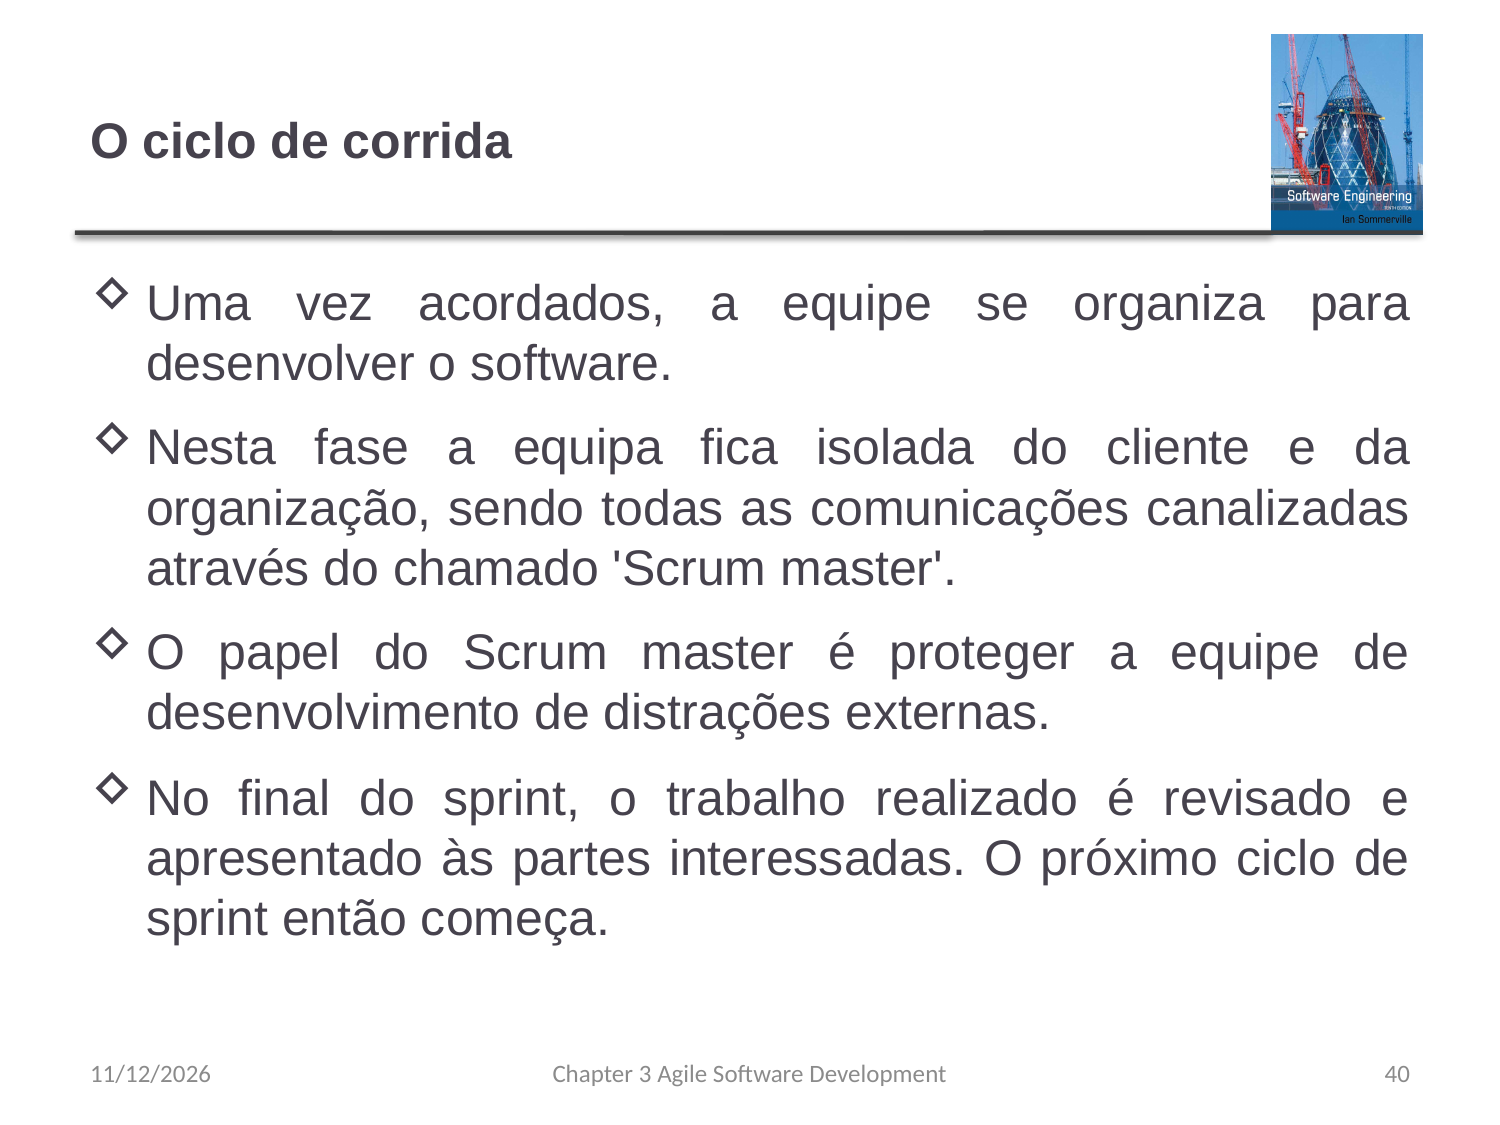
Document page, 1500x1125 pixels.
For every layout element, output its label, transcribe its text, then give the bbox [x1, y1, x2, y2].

picture [1271, 34, 1423, 230]
footer Chapter 3 Agile Software Development [512, 1042, 988, 1103]
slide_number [75, 1042, 425, 1103]
slide_number 40 [1074, 1042, 1425, 1103]
list Uma vez acordados, a equipe se organiza para desenvolver o software. Nesta fase a equipa fica isolada do cliente e da organização, sendo todas as comunicações canalizadas através do chamado 'Scrum master'. O papel do Scrum master é proteger a equipe de desenvolvimento de distrações externas. No final do sprint, o trabalho realizado é revisado e apresentado às partes interessadas. O próximo ciclo de sprint então começa. [75, 262, 1425, 1005]
title O ciclo de corrida [74, 44, 1272, 233]
